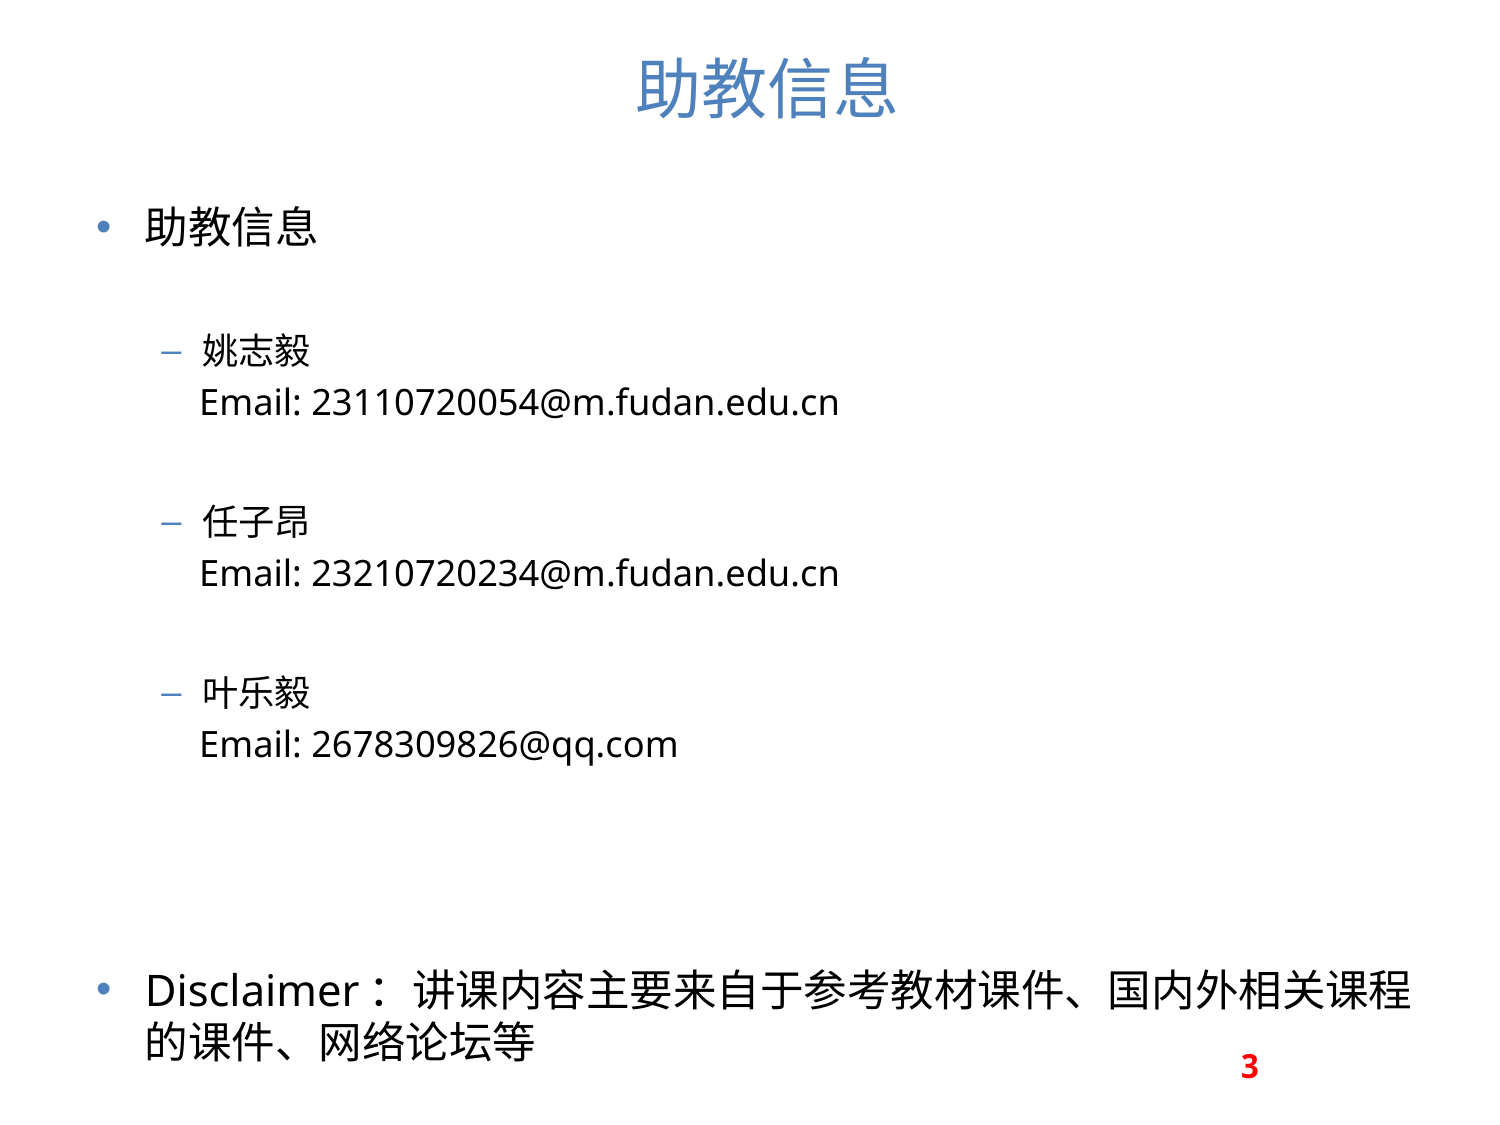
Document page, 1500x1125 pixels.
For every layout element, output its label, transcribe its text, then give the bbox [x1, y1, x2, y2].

title 助教信息 [81, 40, 1455, 135]
list 助教信息 姚志毅 Email: 23110720054@m.fudan.edu.cn 任子昂 Email: 23210720234@m.fudan.edu.cn 叶乐毅 Email: 2678309826@qq.com Disclaimer：讲课内容主要来自于参考教材课件、国内外相关课程的课件、网络论坛等 [81, 192, 1455, 1084]
slide_number 3 [1074, 1042, 1425, 1103]
